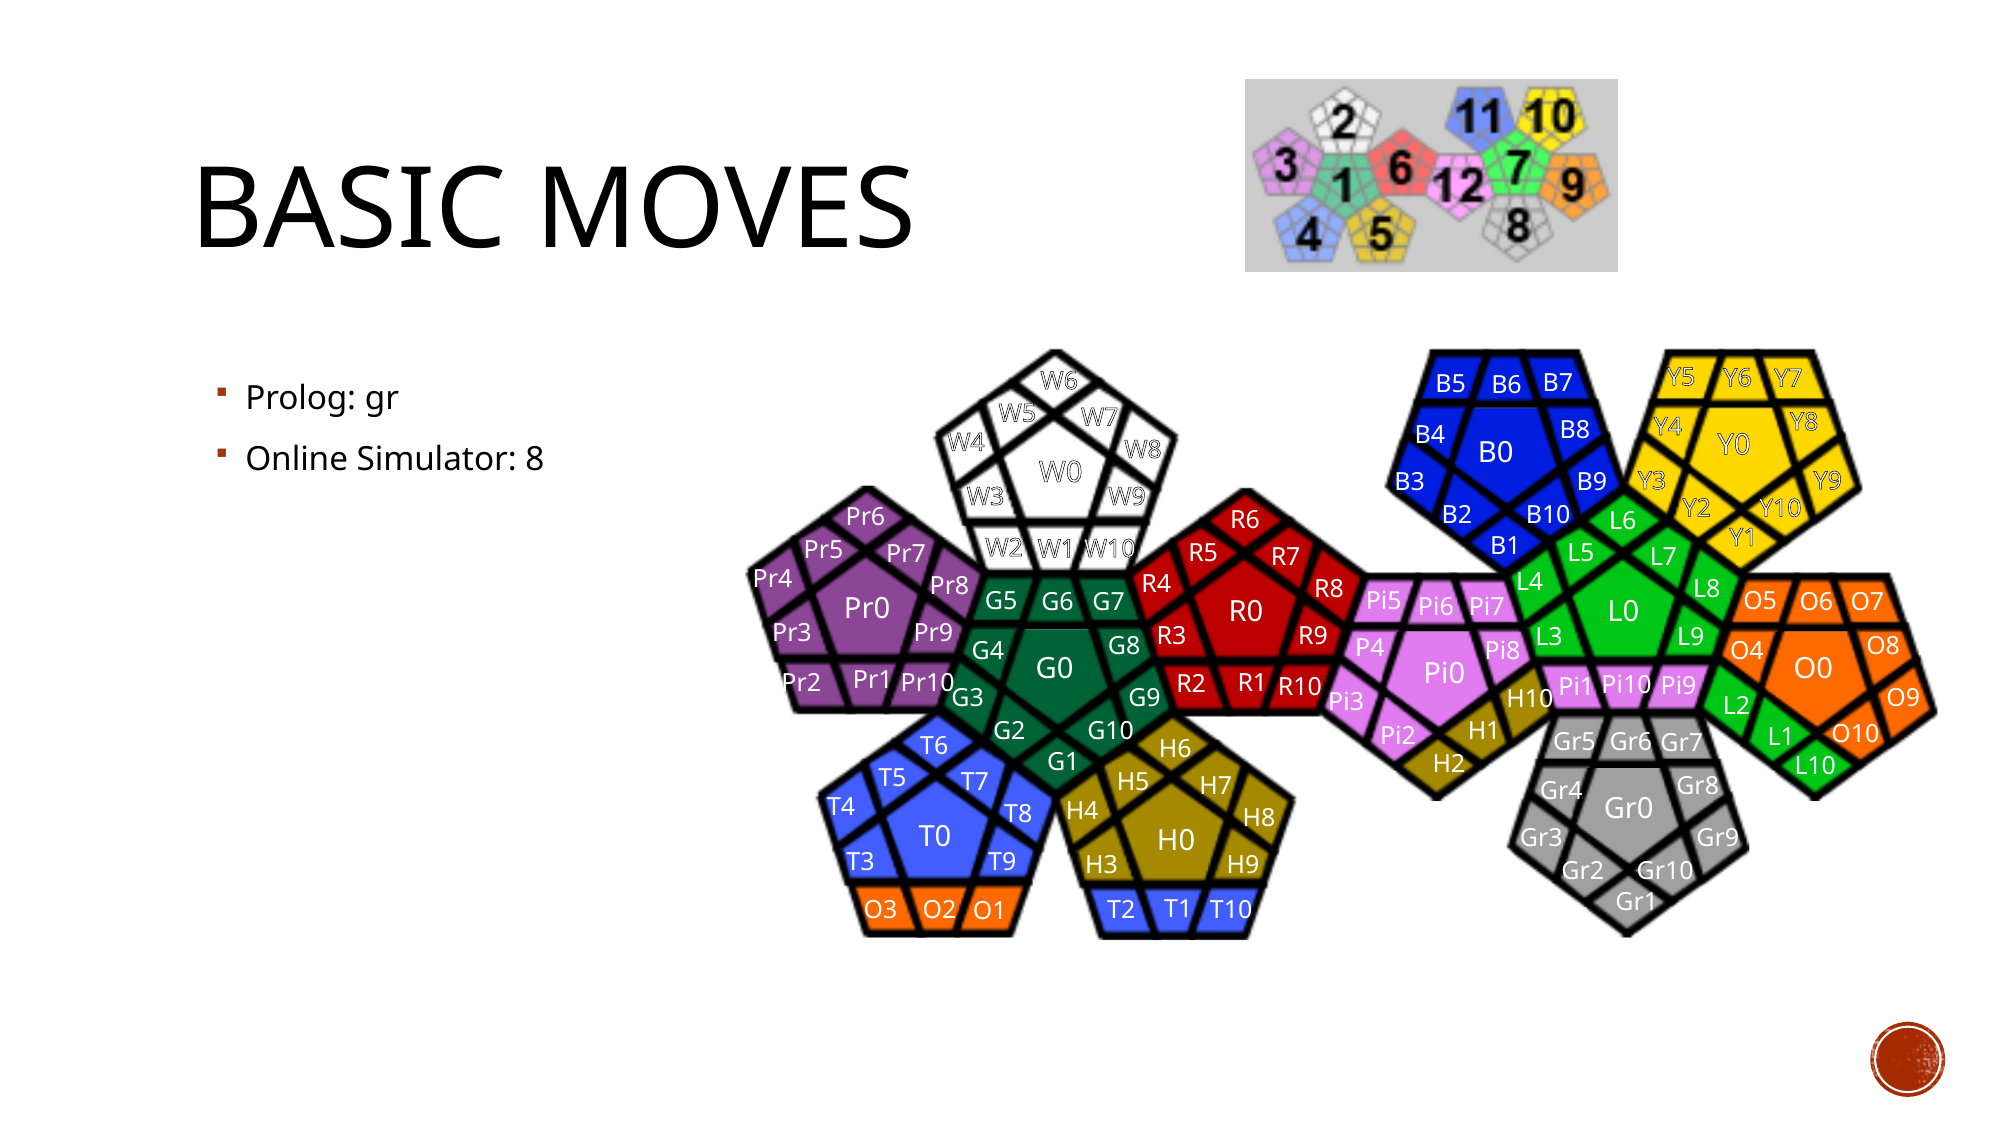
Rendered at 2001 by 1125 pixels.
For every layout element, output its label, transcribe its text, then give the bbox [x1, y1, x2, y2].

text_box R3 [1870, 1021, 1946, 1097]
title Basic MOVES [175, 79, 1826, 344]
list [715, 327, 1950, 969]
text_box Prolog: gr Online Simulator: 8 [200, 372, 576, 491]
picture [1247, 81, 1616, 270]
